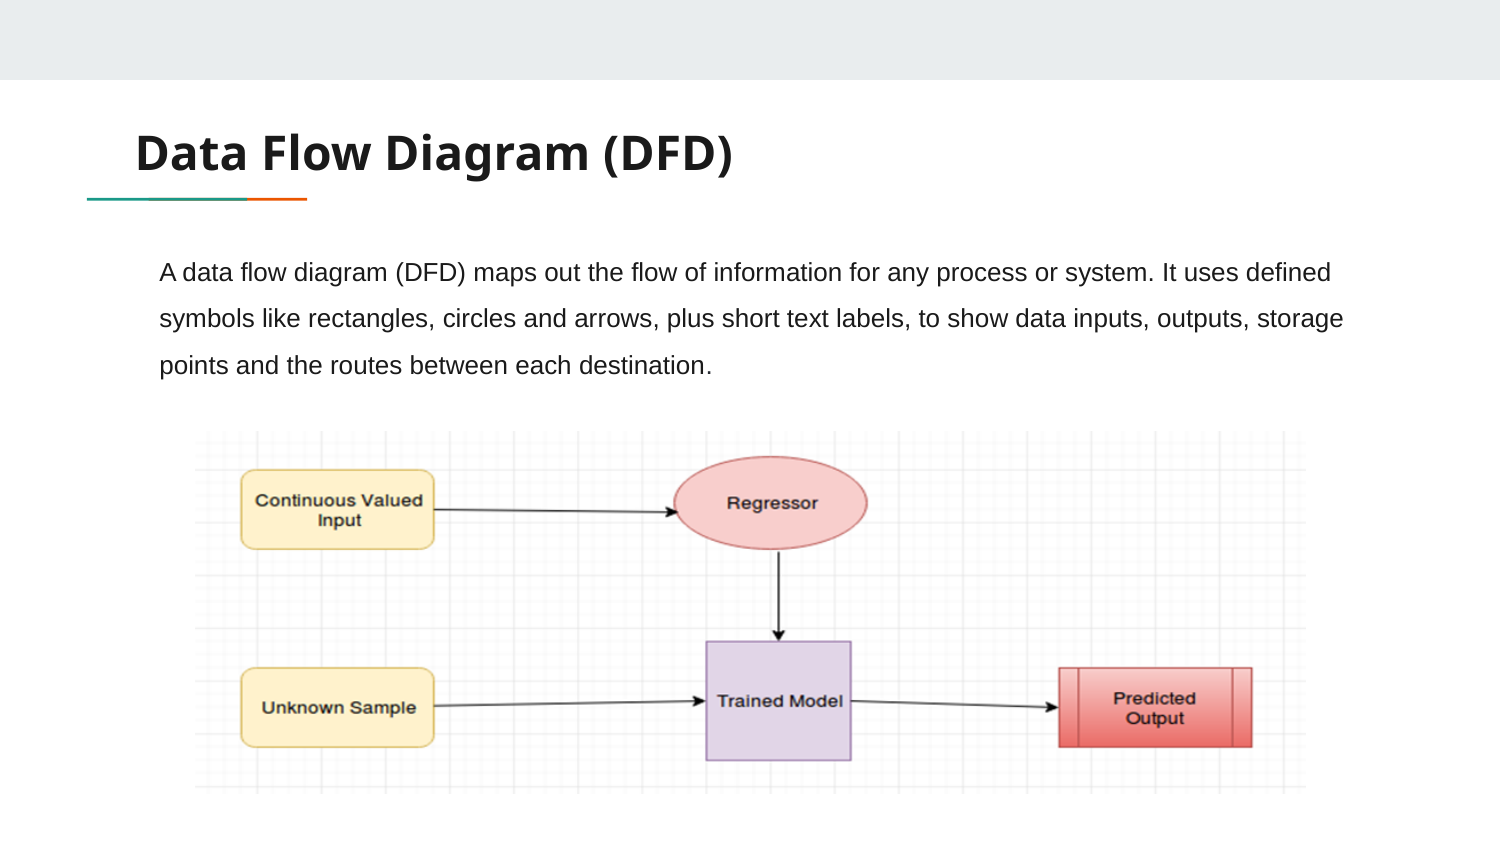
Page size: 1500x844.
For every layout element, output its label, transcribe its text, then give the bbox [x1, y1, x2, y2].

title Data Flow Diagram (DFD) [119, 107, 1381, 196]
list A data flow diagram (DFD) maps out the flow of information for any process or system. It uses defined symbols like rectangles, circles and arrows, plus short text labels, to show data inputs, outputs, storage points and the routes between each destination. [119, 224, 1381, 432]
picture [194, 430, 1306, 794]
